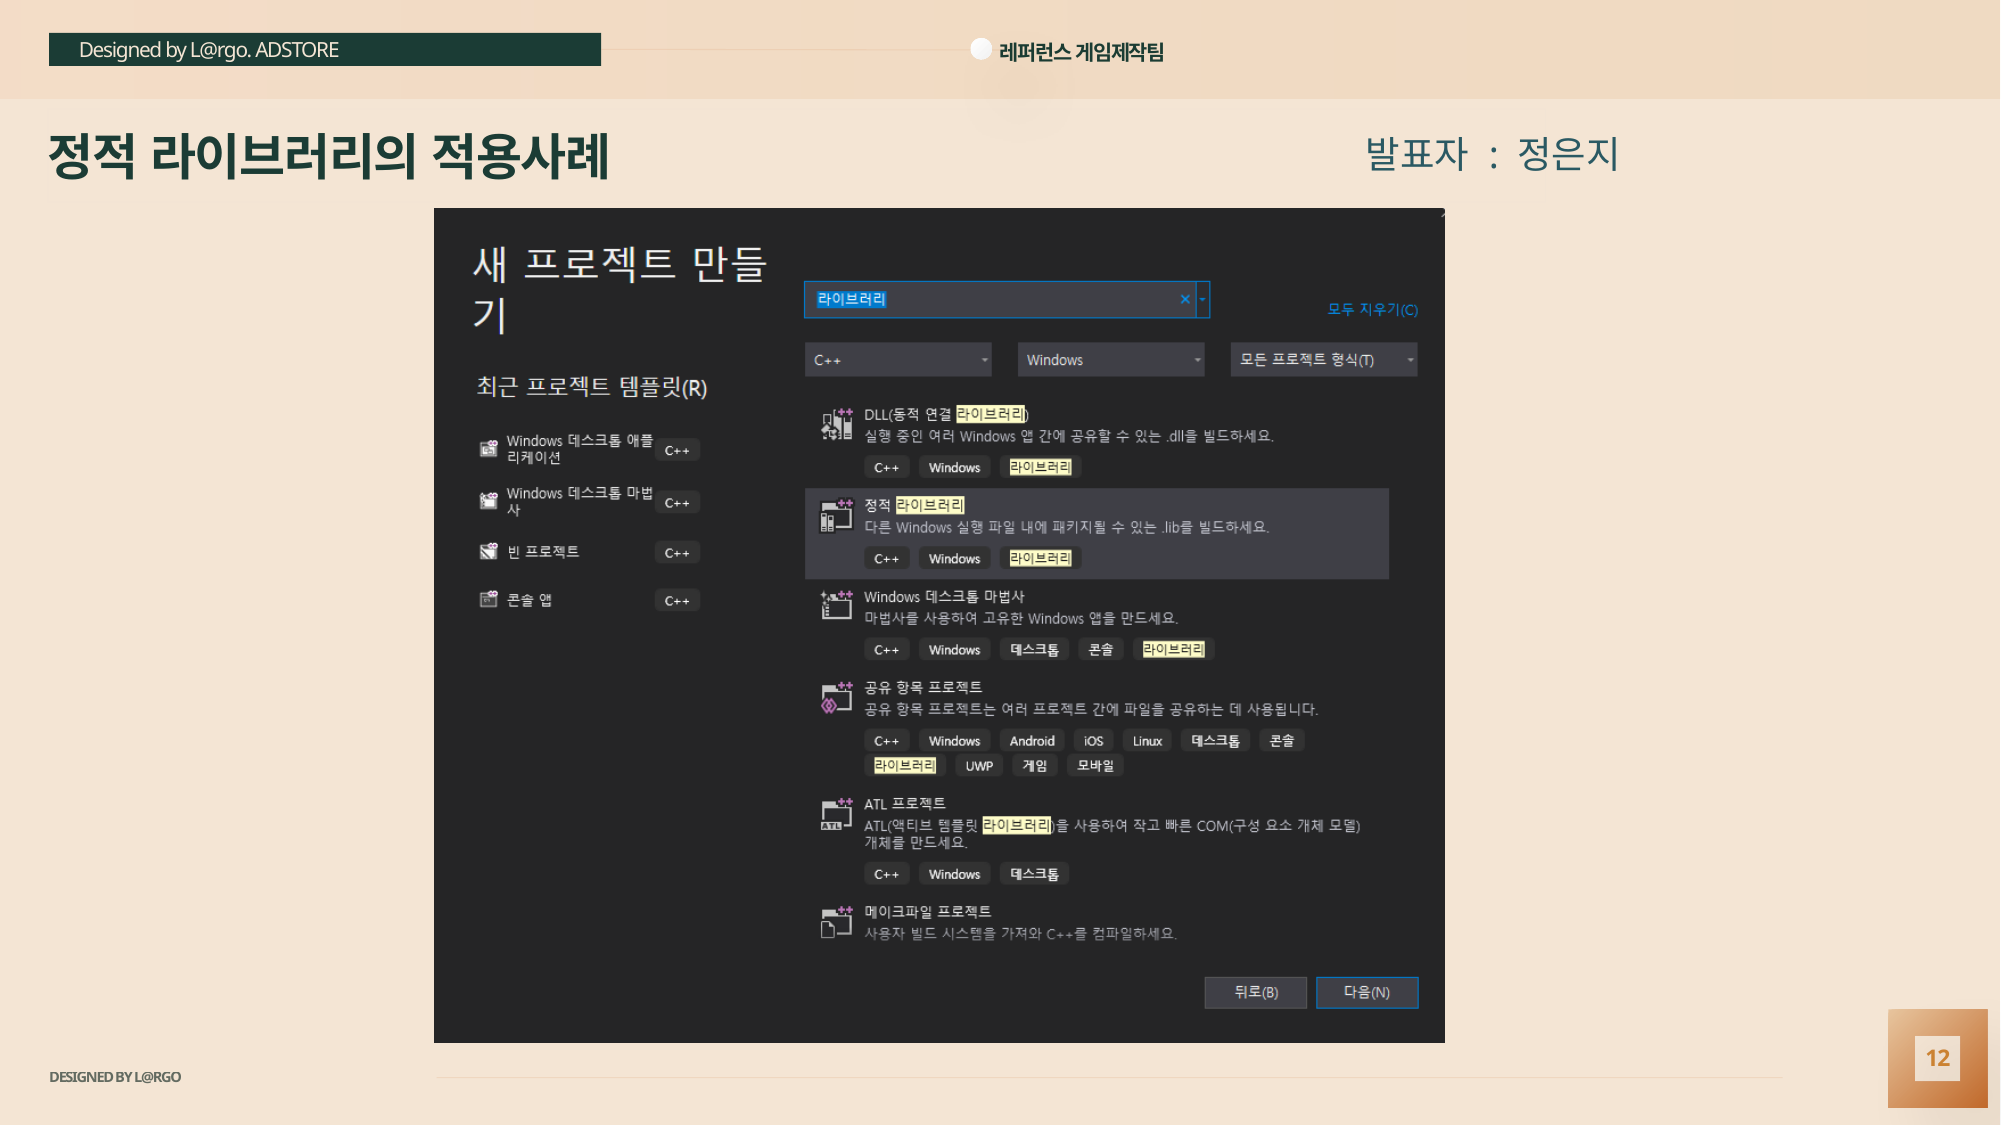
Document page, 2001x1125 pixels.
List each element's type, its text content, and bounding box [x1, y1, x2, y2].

footer DESIGNED BY L@RGO [49, 1051, 402, 1101]
subtitle Designed by L@rgo. ADSTORE [49, 32, 602, 67]
slide_number 12 [1890, 1042, 1986, 1077]
text_box 발표자 : 정은지 [1351, 123, 1636, 184]
title 정적 라이브러리의 적용사례 [47, 109, 1546, 203]
picture [434, 208, 1445, 1043]
list 레퍼런스 게임제작팀 [999, 33, 1951, 67]
text_box [969, 36, 993, 61]
